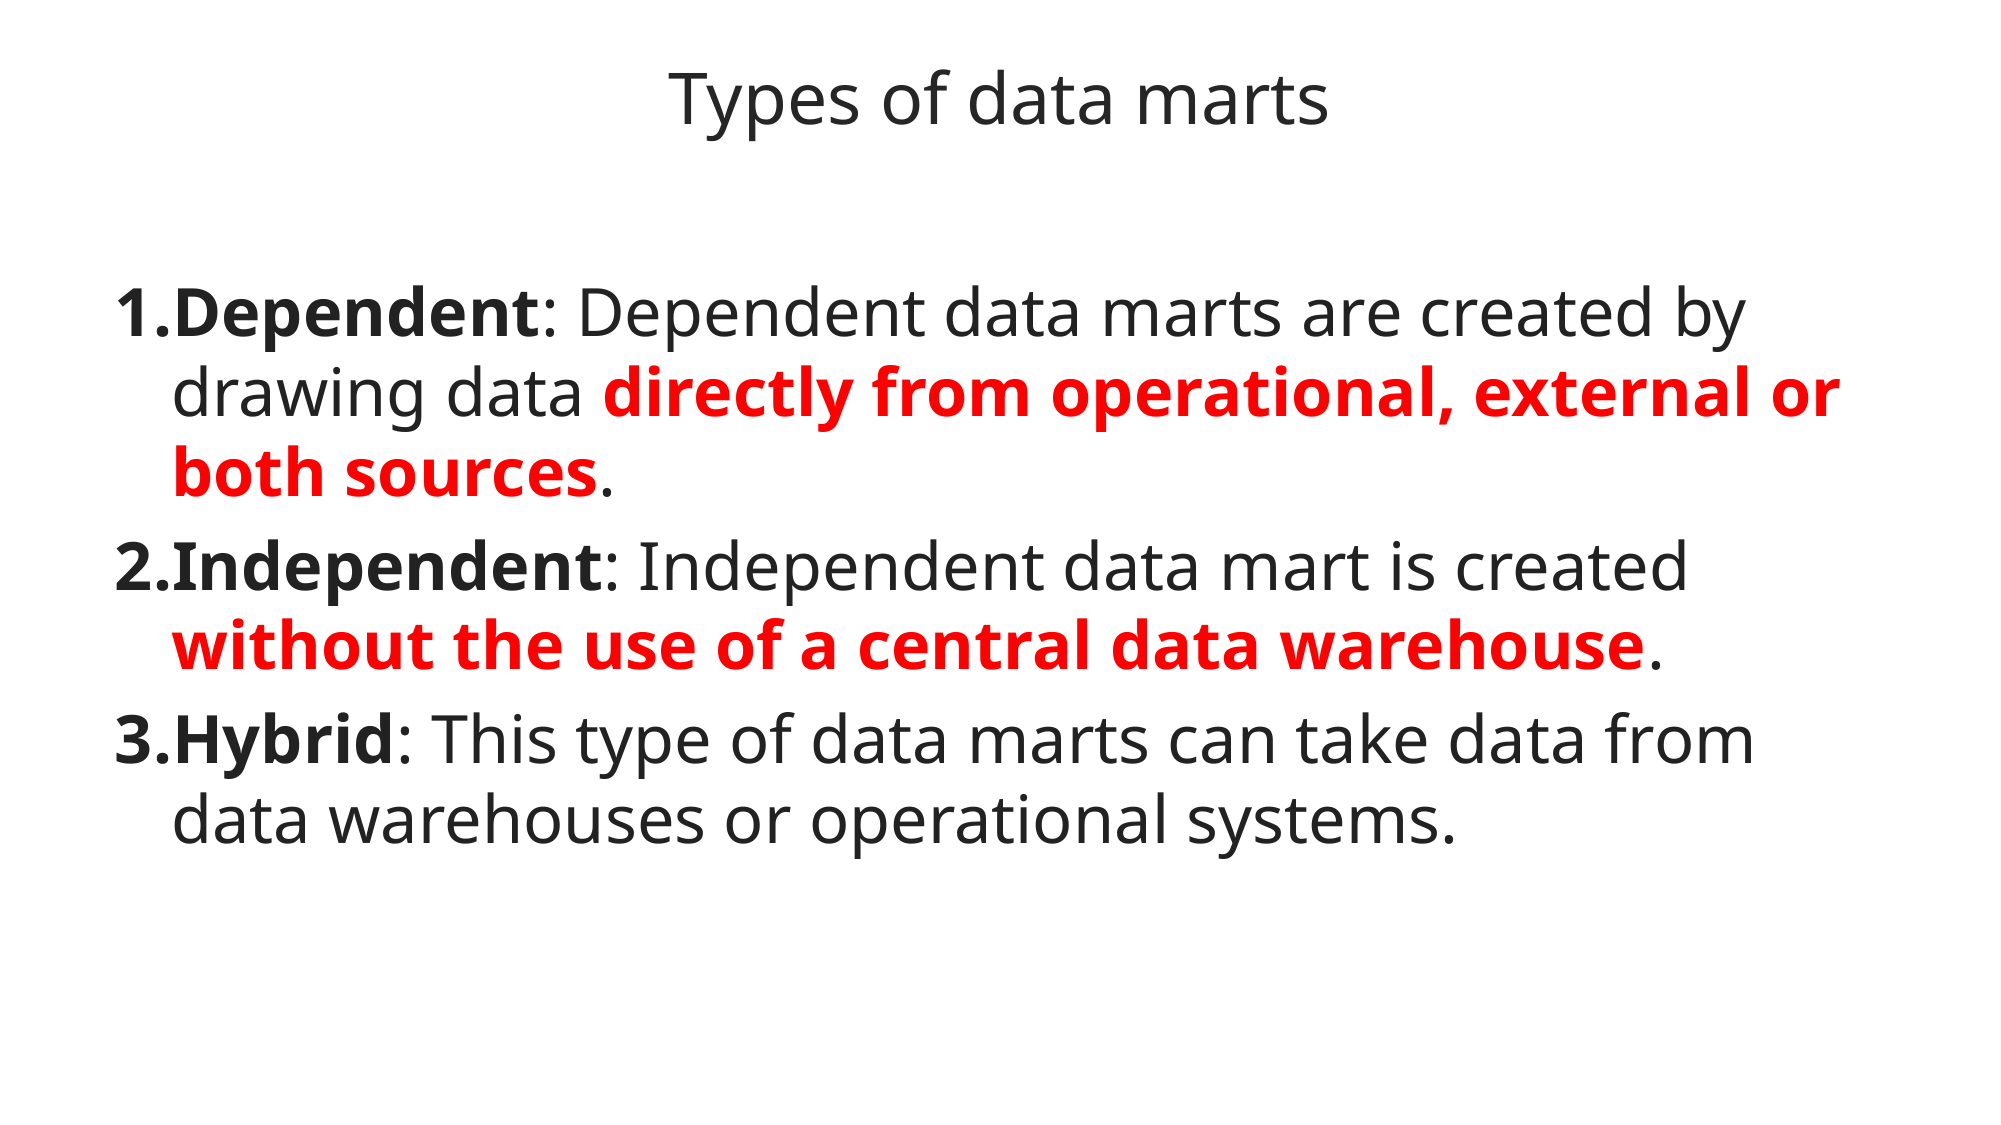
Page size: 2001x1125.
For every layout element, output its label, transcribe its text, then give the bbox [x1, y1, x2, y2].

title Types of data marts [99, 45, 1900, 233]
list Dependent: Dependent data marts are created by drawing data directly from operational, external or both sources. Independent: Independent data mart is created without the use of a central data warehouse. Hybrid: This type of data marts can take data from data warehouses or operational systems. [99, 262, 1900, 1005]
